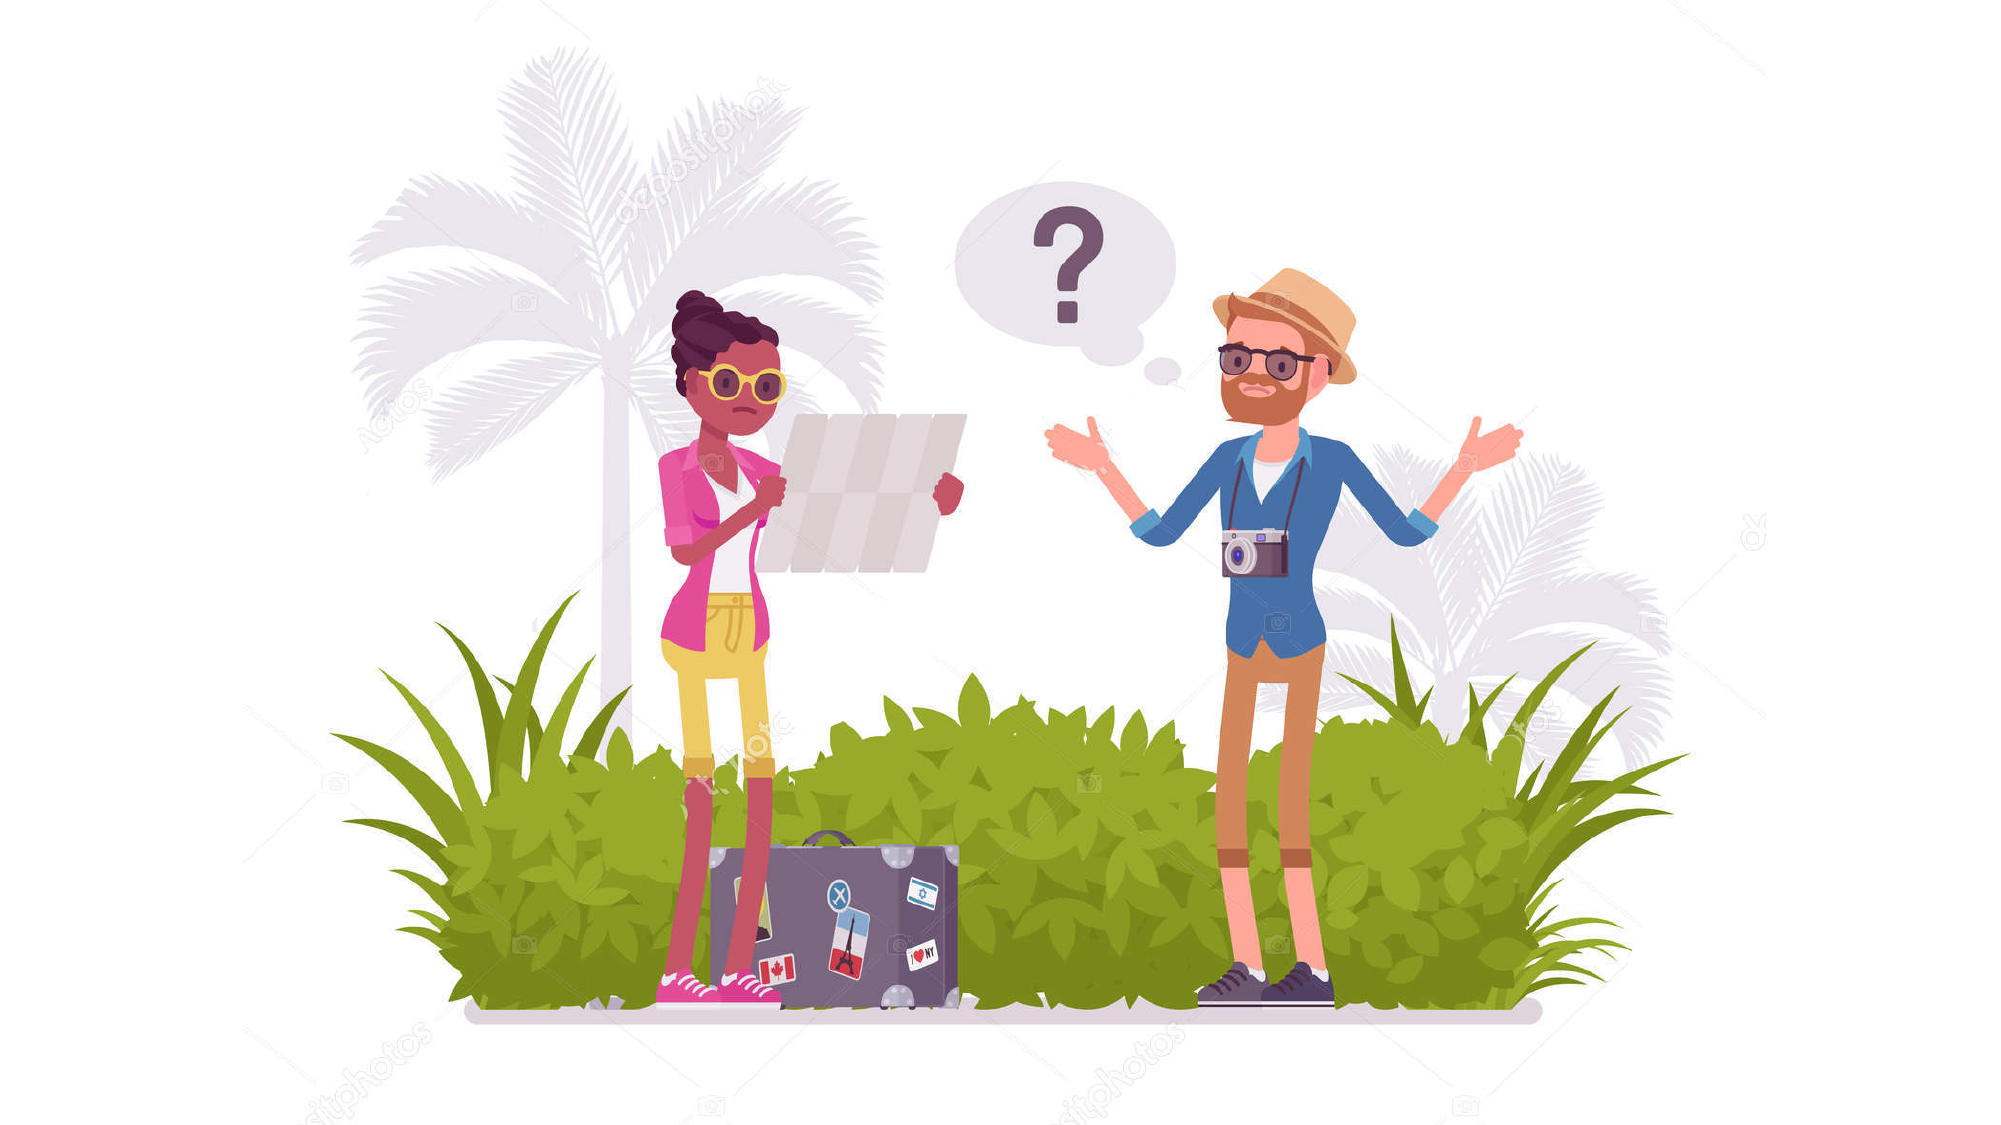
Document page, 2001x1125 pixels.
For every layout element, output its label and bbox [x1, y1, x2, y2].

picture [233, 0, 1767, 1125]
